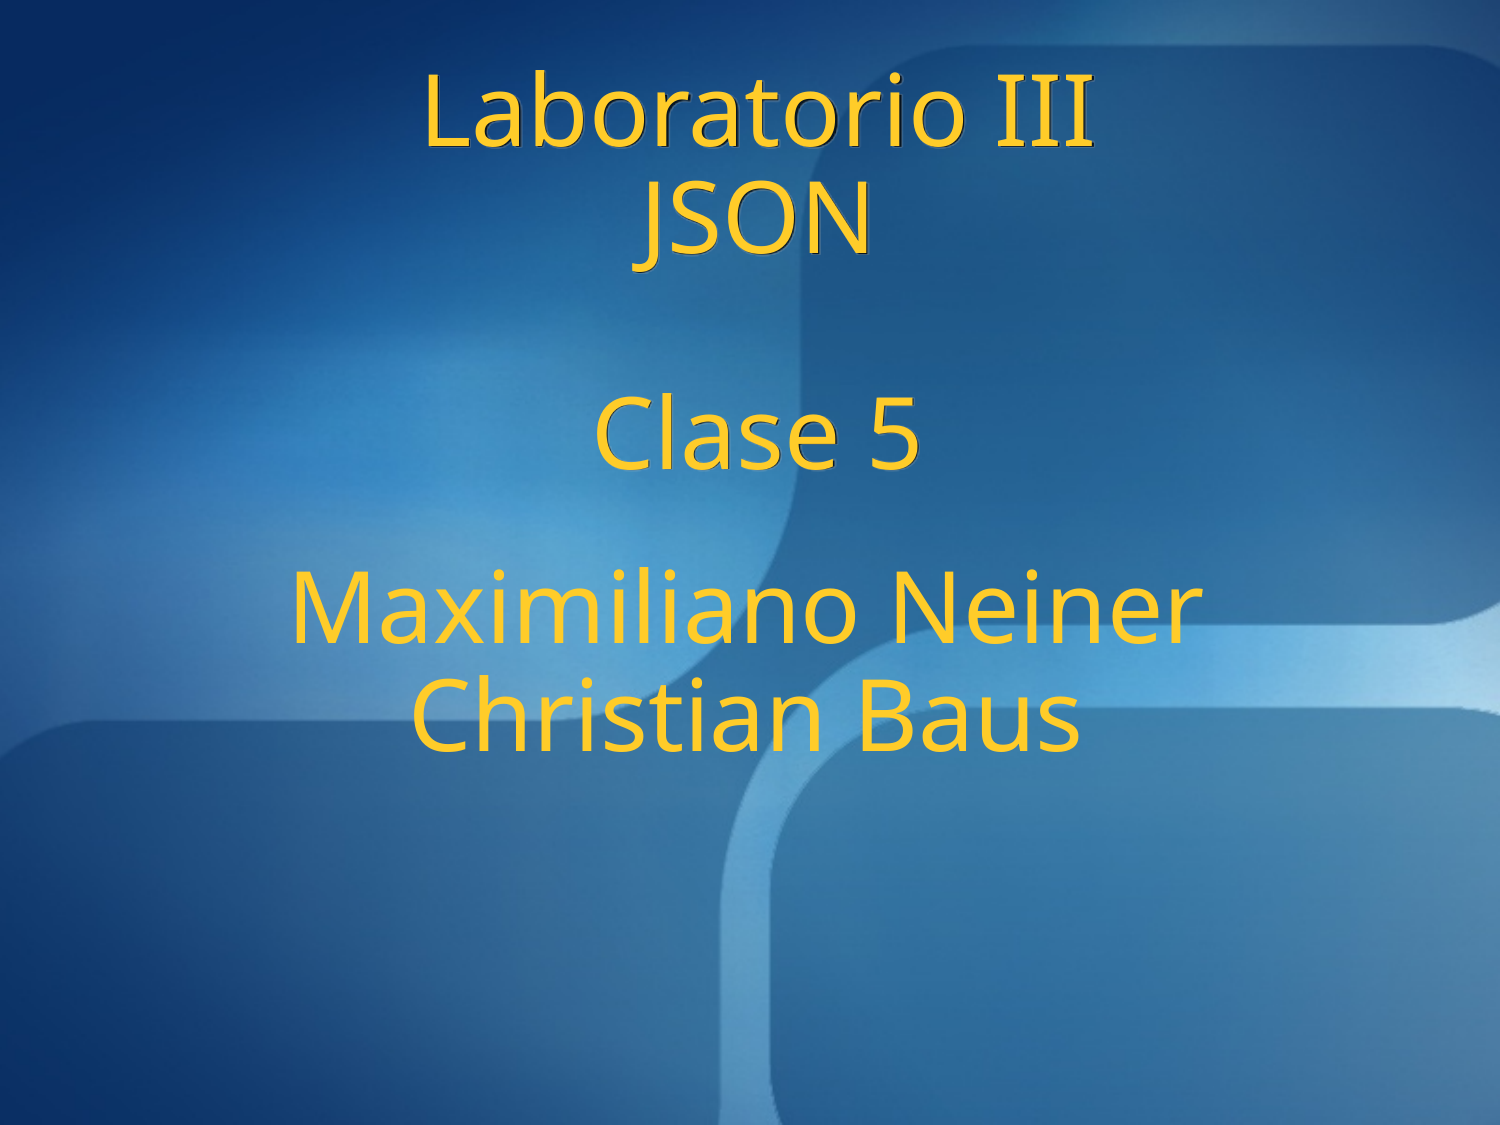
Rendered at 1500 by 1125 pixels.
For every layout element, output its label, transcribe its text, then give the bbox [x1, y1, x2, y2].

text_box Laboratorio III JSON Clase 5 [53, 52, 1463, 499]
title Maximiliano Neiner Christian Baus [32, 548, 1461, 783]
picture [0, 0, 1500, 1125]
